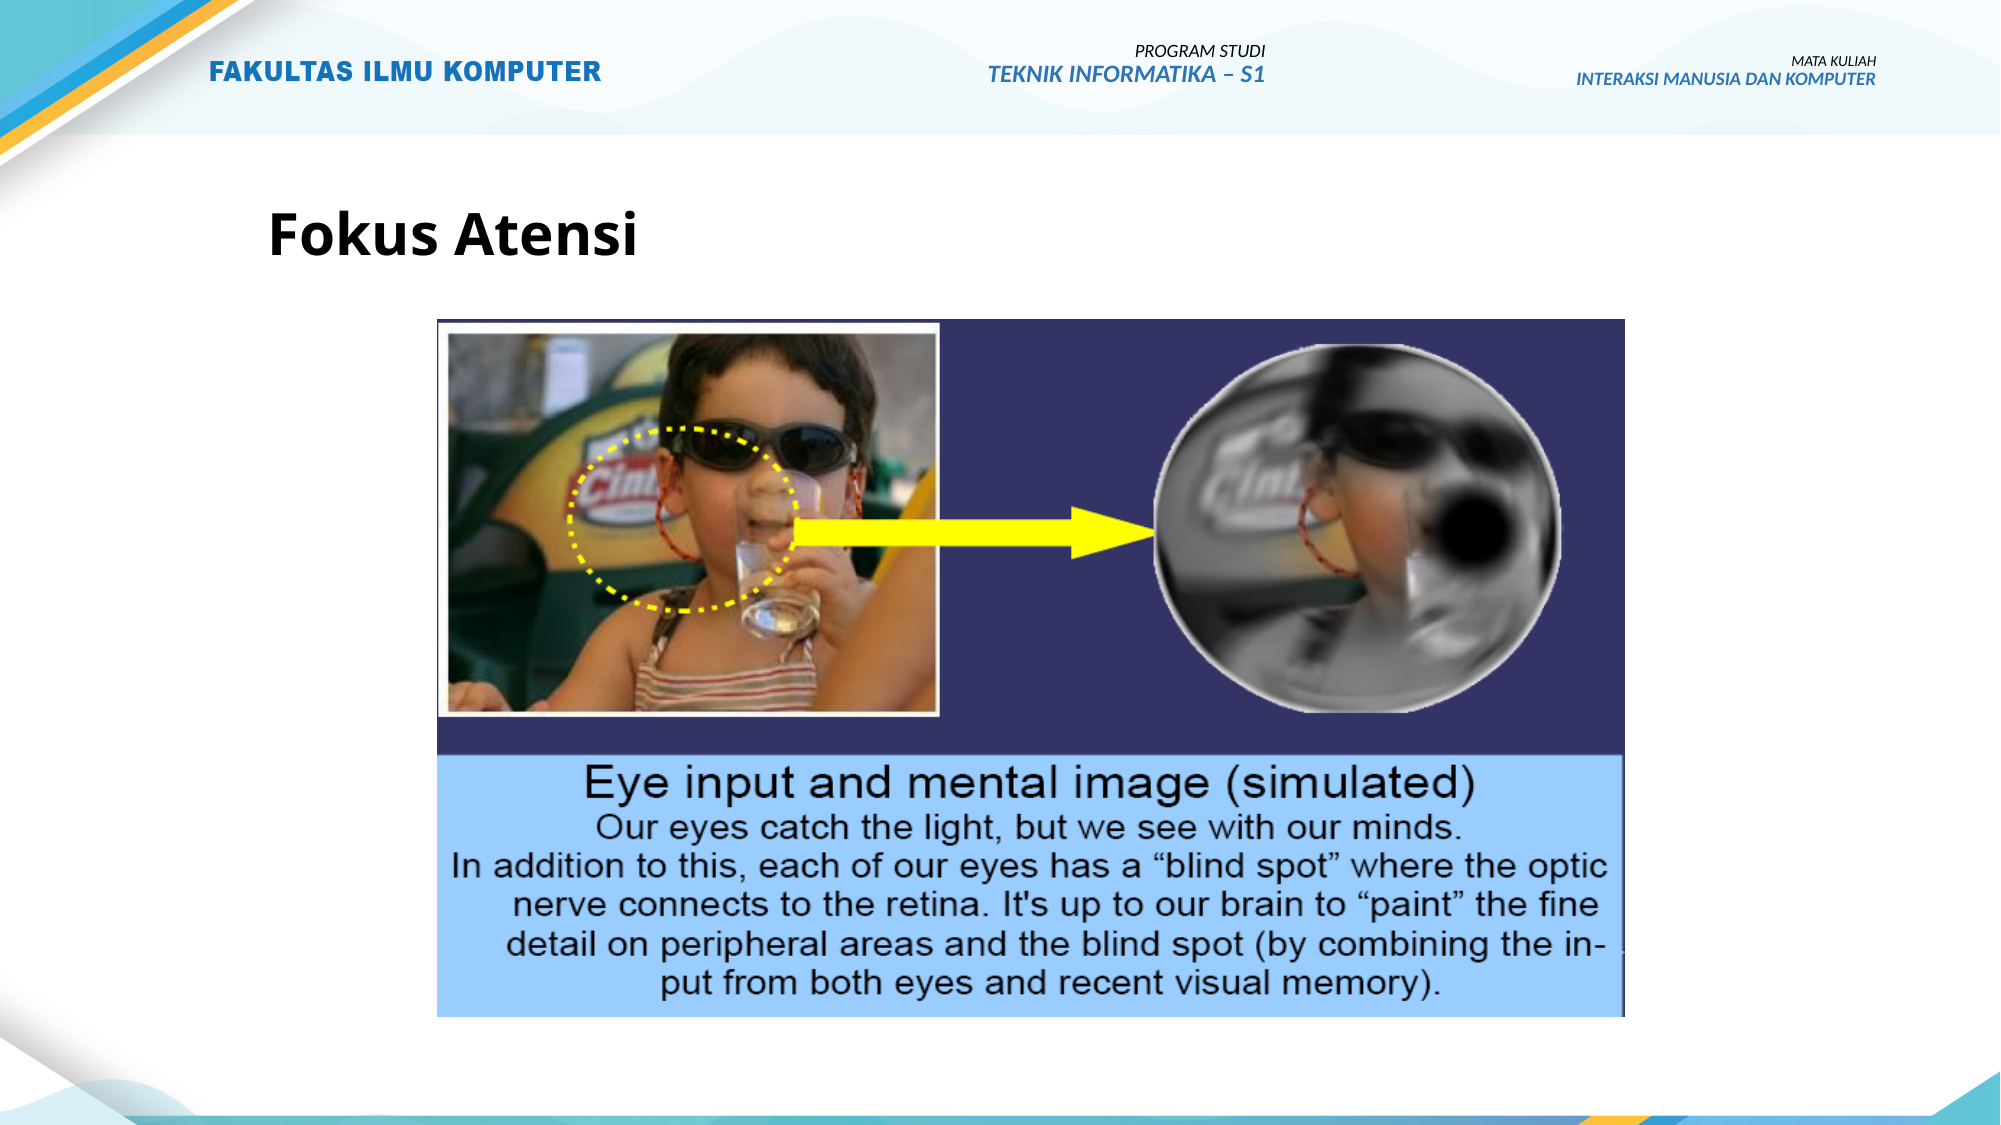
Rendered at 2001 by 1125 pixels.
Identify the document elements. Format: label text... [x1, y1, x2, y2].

text_box PROGRAM STUDI TEKNIK INFORMATIKA – S1 [904, 33, 1281, 118]
picture [0, 0, 2000, 1125]
title Fokus Atensi [252, 170, 1852, 303]
text_box MATA KULIAH INTERAKSI MANUSIA DAN KOMPUTER [1560, 45, 1892, 118]
